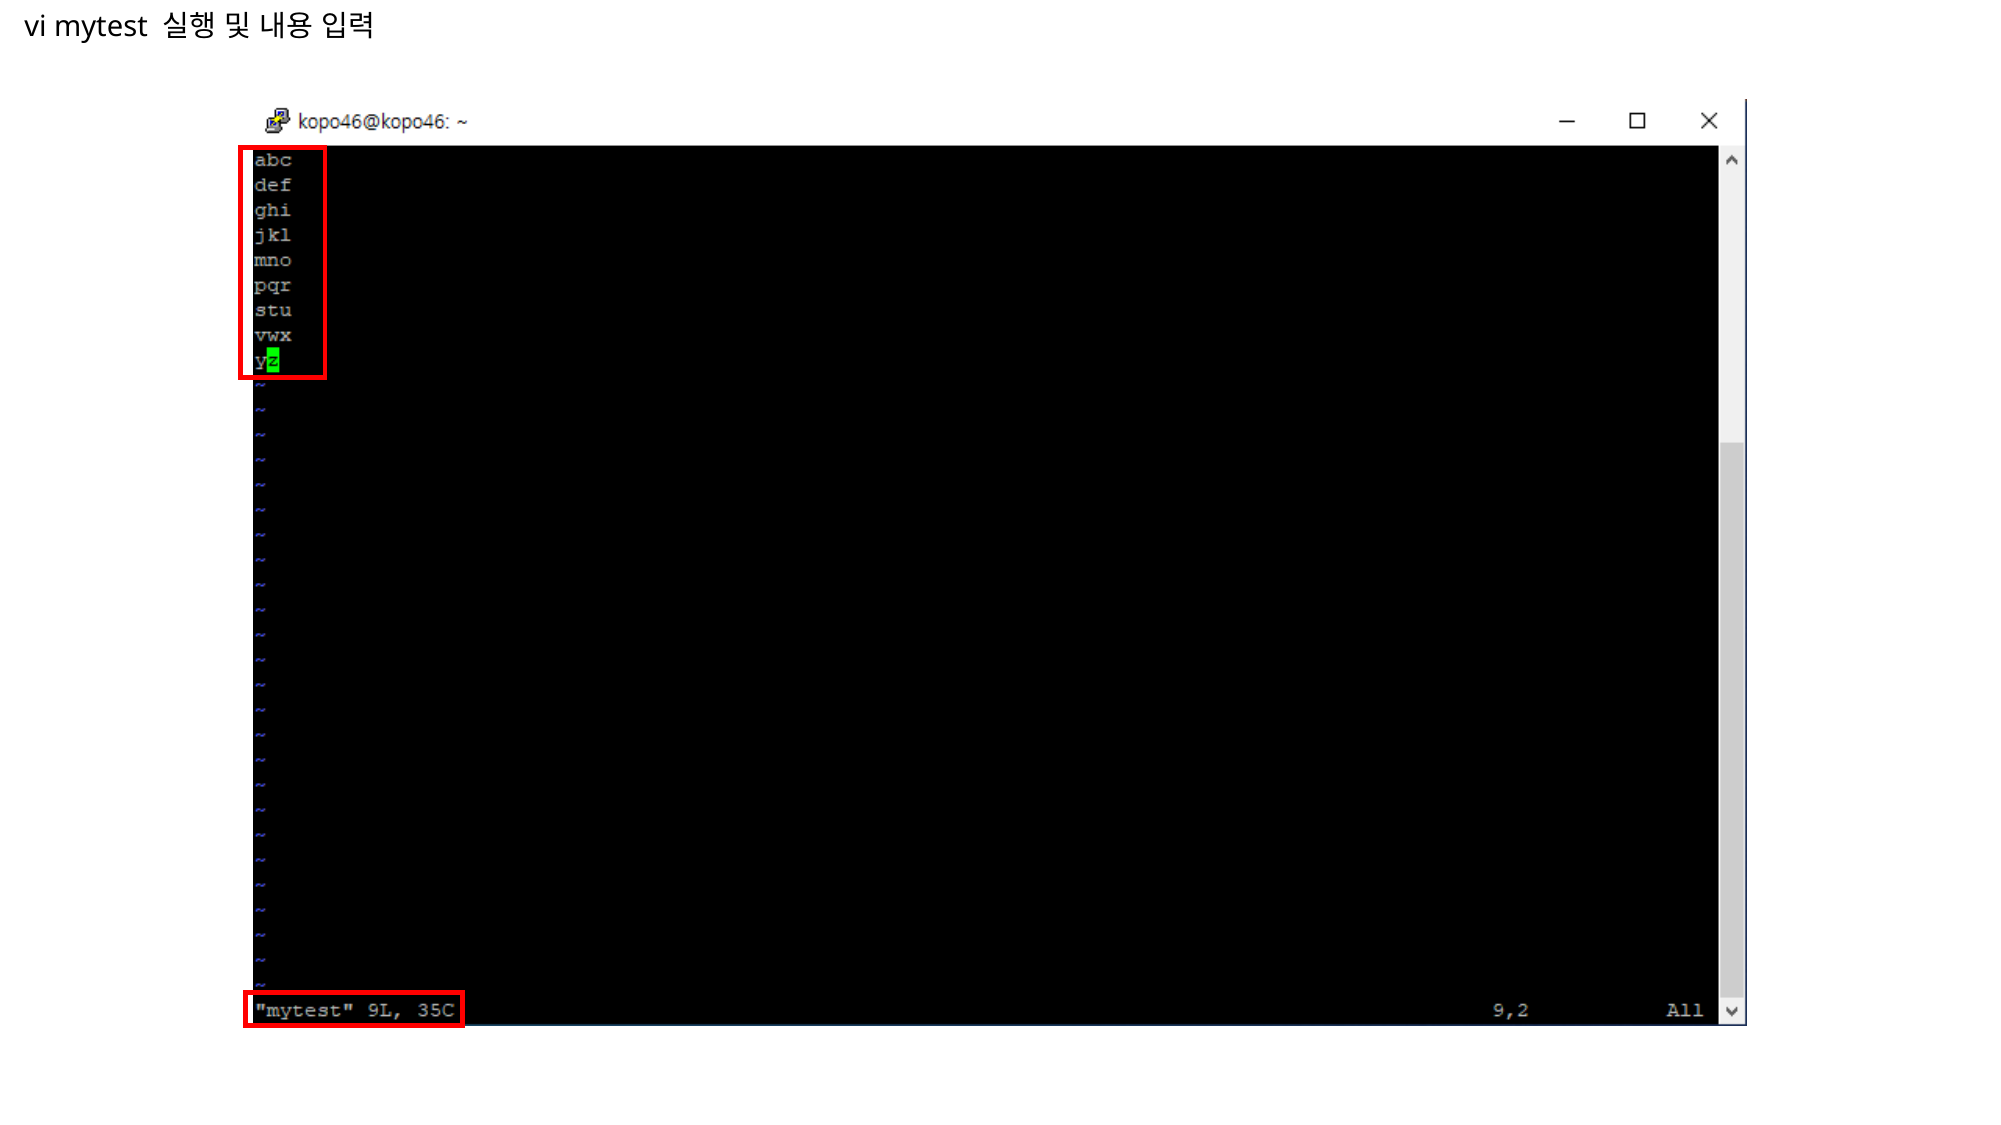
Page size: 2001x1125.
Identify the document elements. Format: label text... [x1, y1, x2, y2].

text_box vi mytest 실행 및 내용 입력 [9, 0, 391, 50]
text_box [245, 991, 463, 1027]
text_box [240, 146, 253, 379]
picture [253, 99, 1747, 1026]
